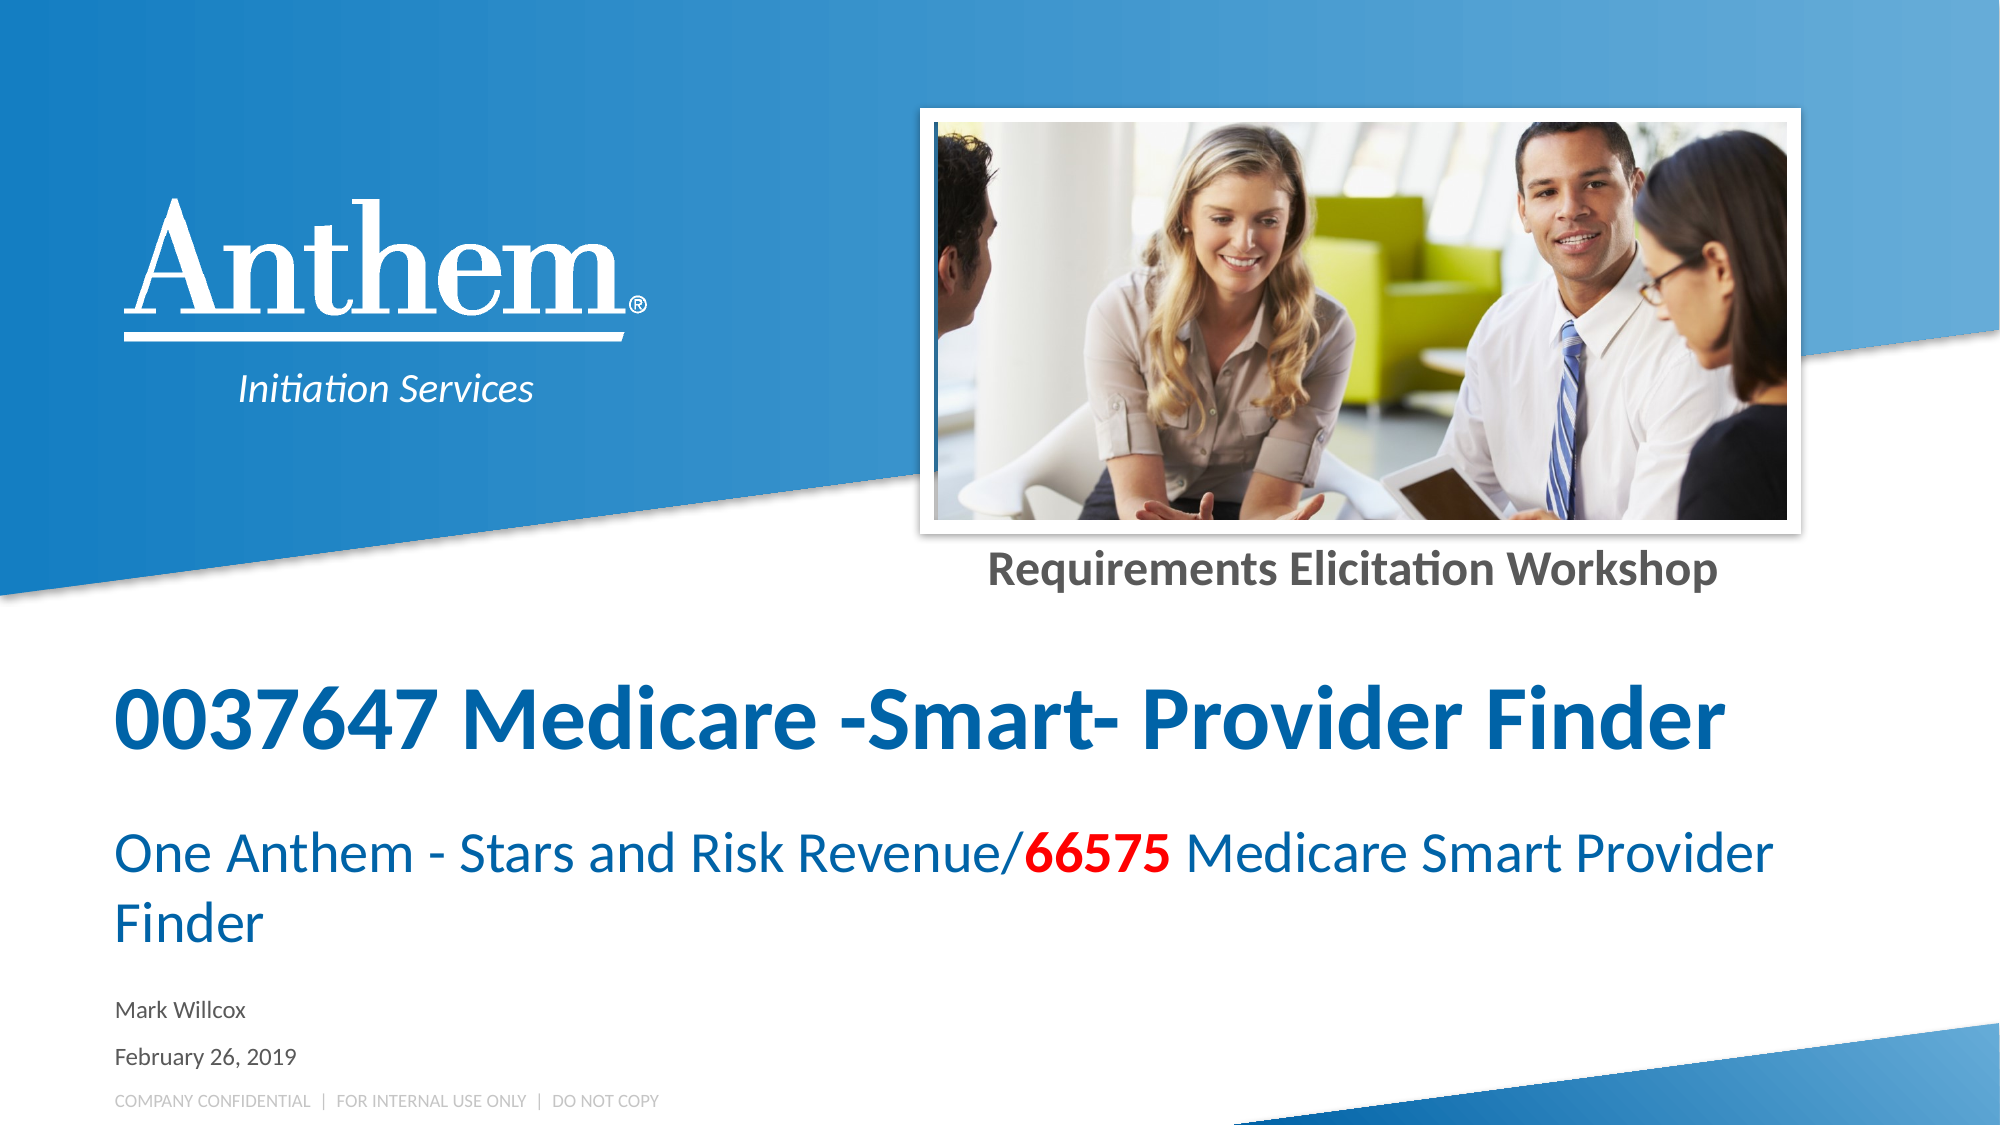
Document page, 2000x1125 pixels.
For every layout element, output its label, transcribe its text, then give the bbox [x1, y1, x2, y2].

picture [933, 122, 1788, 521]
list February 26, 2019 [114, 1033, 437, 1079]
list One Anthem - Stars and Risk Revenue/66575 Medicare Smart Provider Finder [114, 806, 1887, 980]
list Requirements Elicitation Workshop [934, 542, 1787, 604]
picture [108, 177, 663, 353]
footer COMPANY CONFIDENTIAL | FOR INTERNAL USE ONLY | DO NOT COPY [114, 1088, 895, 1112]
list Mark Willcox [114, 986, 940, 1032]
title 0037647 Medicare -Smart- Provider Finder [115, 630, 1887, 796]
